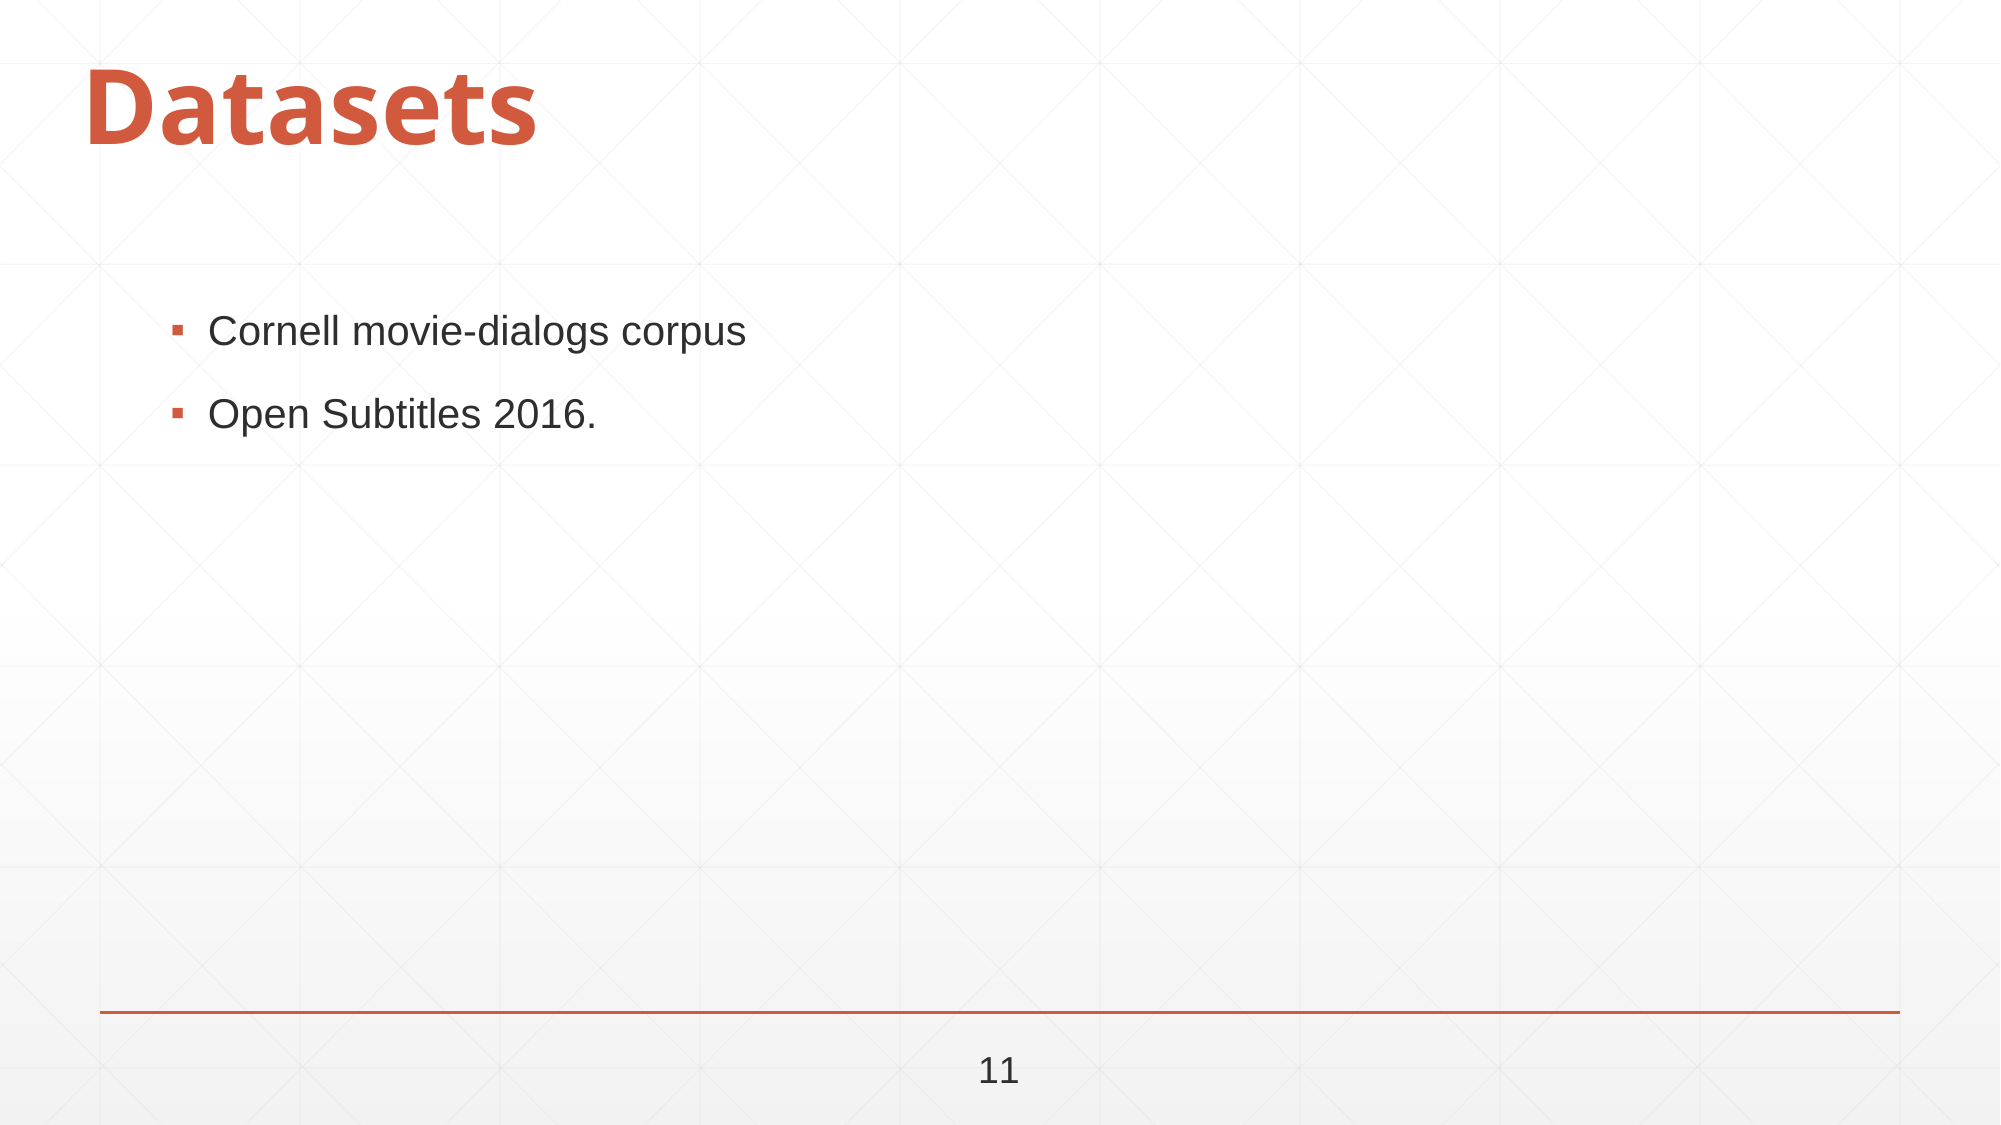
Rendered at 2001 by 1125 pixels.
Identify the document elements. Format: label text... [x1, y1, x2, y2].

text_box 11 [963, 1039, 1035, 1099]
title Datasets [66, 37, 1641, 175]
list Cornell movie-dialogs corpus Open Subtitles 2016. [155, 302, 1731, 928]
